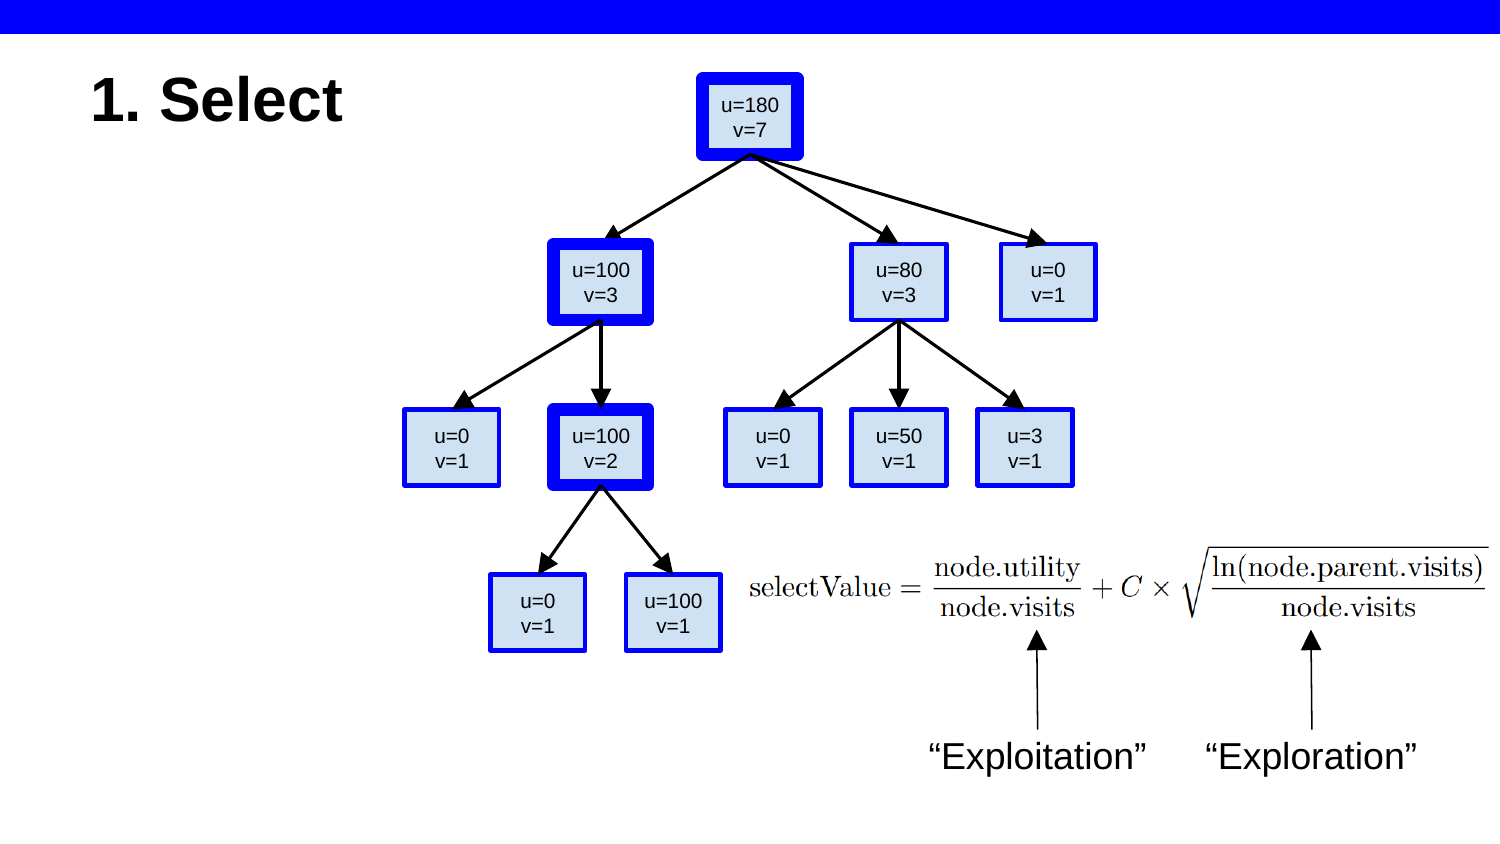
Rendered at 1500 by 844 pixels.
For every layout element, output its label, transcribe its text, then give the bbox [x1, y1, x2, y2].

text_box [772, 319, 897, 410]
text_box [600, 154, 746, 245]
text_box u=0 v=1 [1000, 243, 1096, 320]
text_box u=50 v=1 [851, 418, 947, 486]
text_box “Exploration” [1186, 717, 1437, 814]
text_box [537, 485, 598, 575]
text_box u=180 v=7 [702, 78, 798, 152]
text_box u=100 v=2 [553, 409, 649, 483]
text_box u=0 v=1 [490, 574, 586, 651]
text_box u=0 v=1 [404, 409, 500, 486]
text_box “Exploitation” [912, 717, 1163, 814]
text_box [600, 485, 674, 575]
picture [741, 538, 1495, 630]
text_box u=3 v=1 [977, 409, 1073, 486]
text_box u=100 v=1 [626, 574, 721, 651]
text_box u=0 v=1 [725, 409, 821, 486]
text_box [898, 319, 1026, 410]
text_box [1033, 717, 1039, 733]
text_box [451, 319, 600, 410]
title 1. Select [75, 8, 1425, 150]
text_box u=100 v=3 [553, 243, 649, 320]
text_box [749, 154, 1049, 245]
text_box u=80 v=3 [851, 254, 947, 318]
